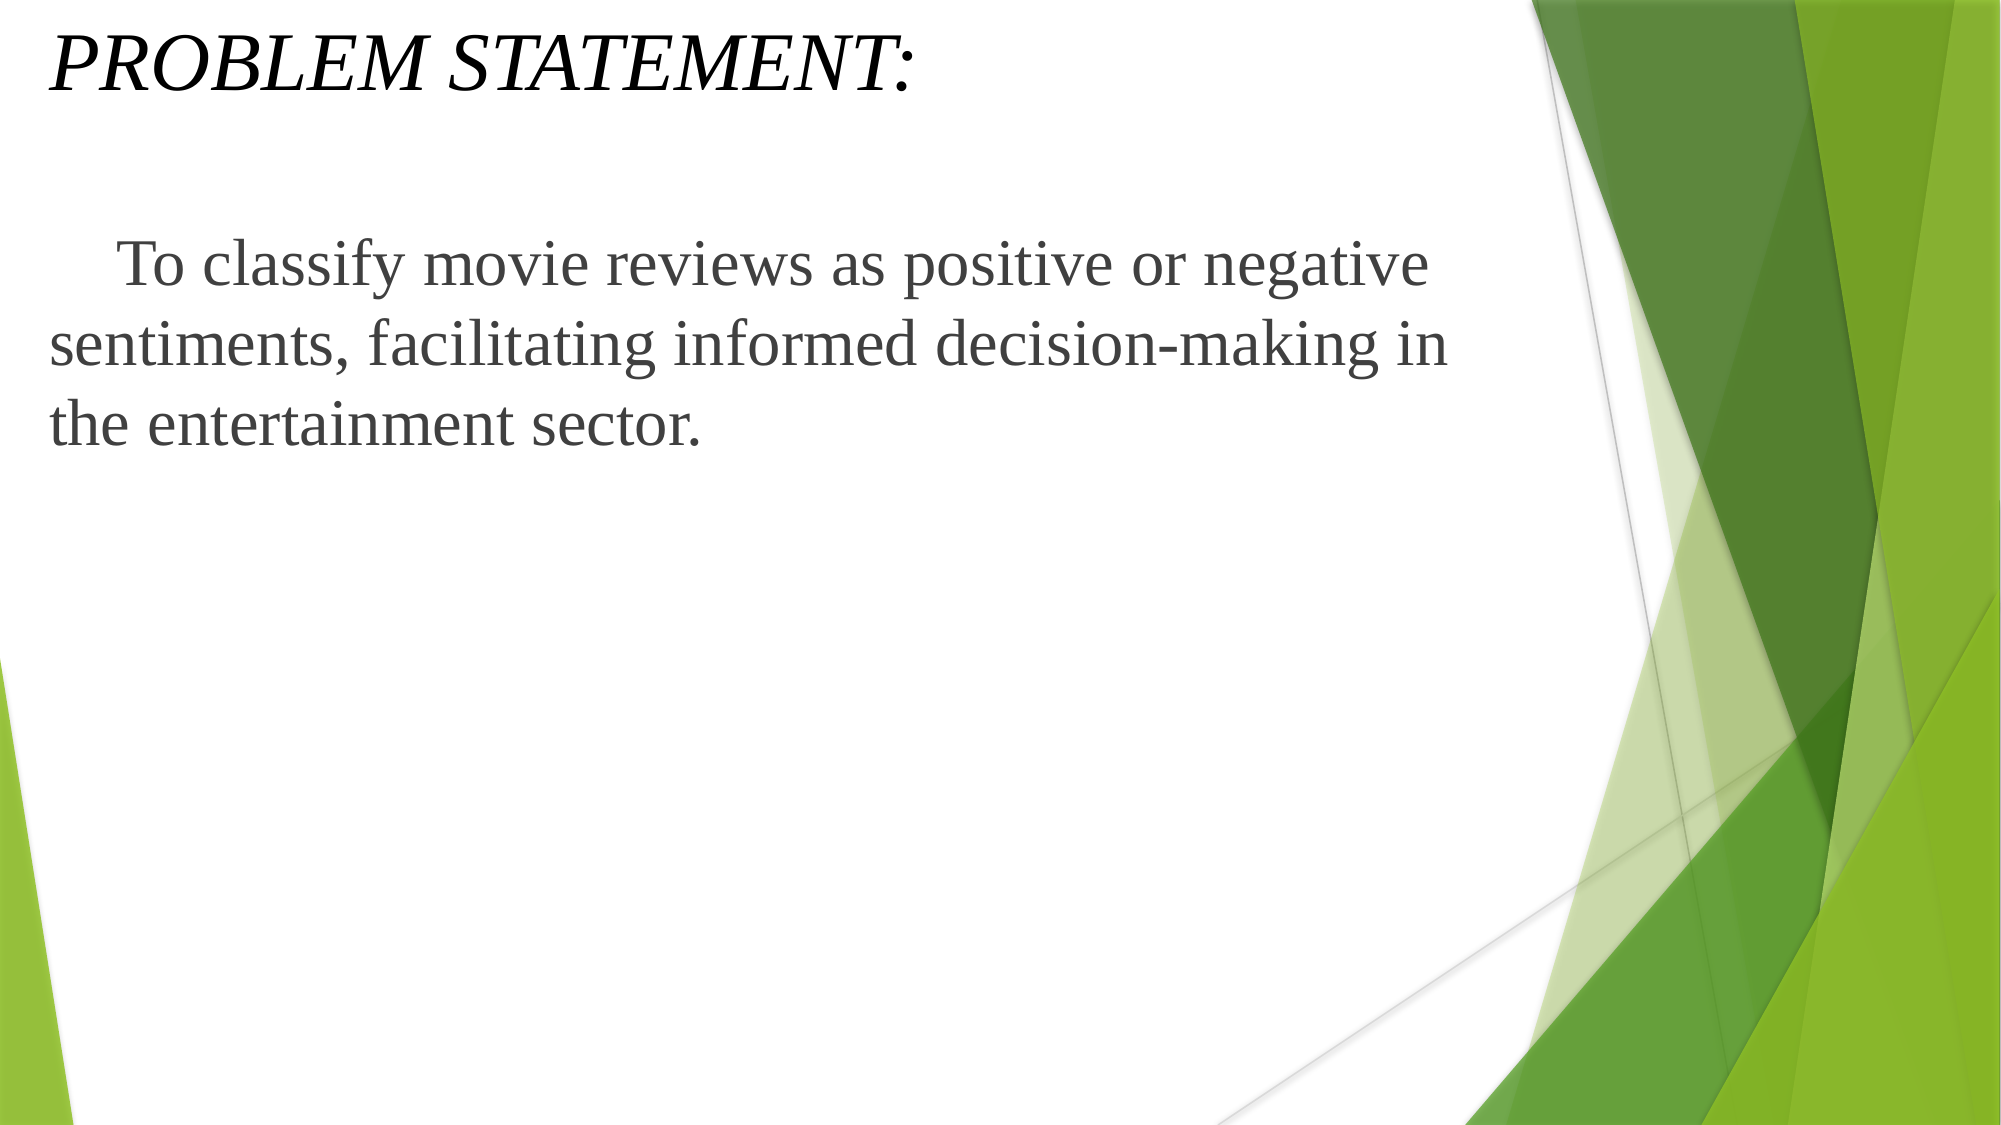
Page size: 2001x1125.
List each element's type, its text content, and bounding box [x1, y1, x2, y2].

list To classify movie reviews as positive or negative sentiments, facilitating informed decision-making in the entertainment sector. [34, 211, 1522, 985]
title PROBLEM STATEMENT: [34, 0, 1522, 170]
